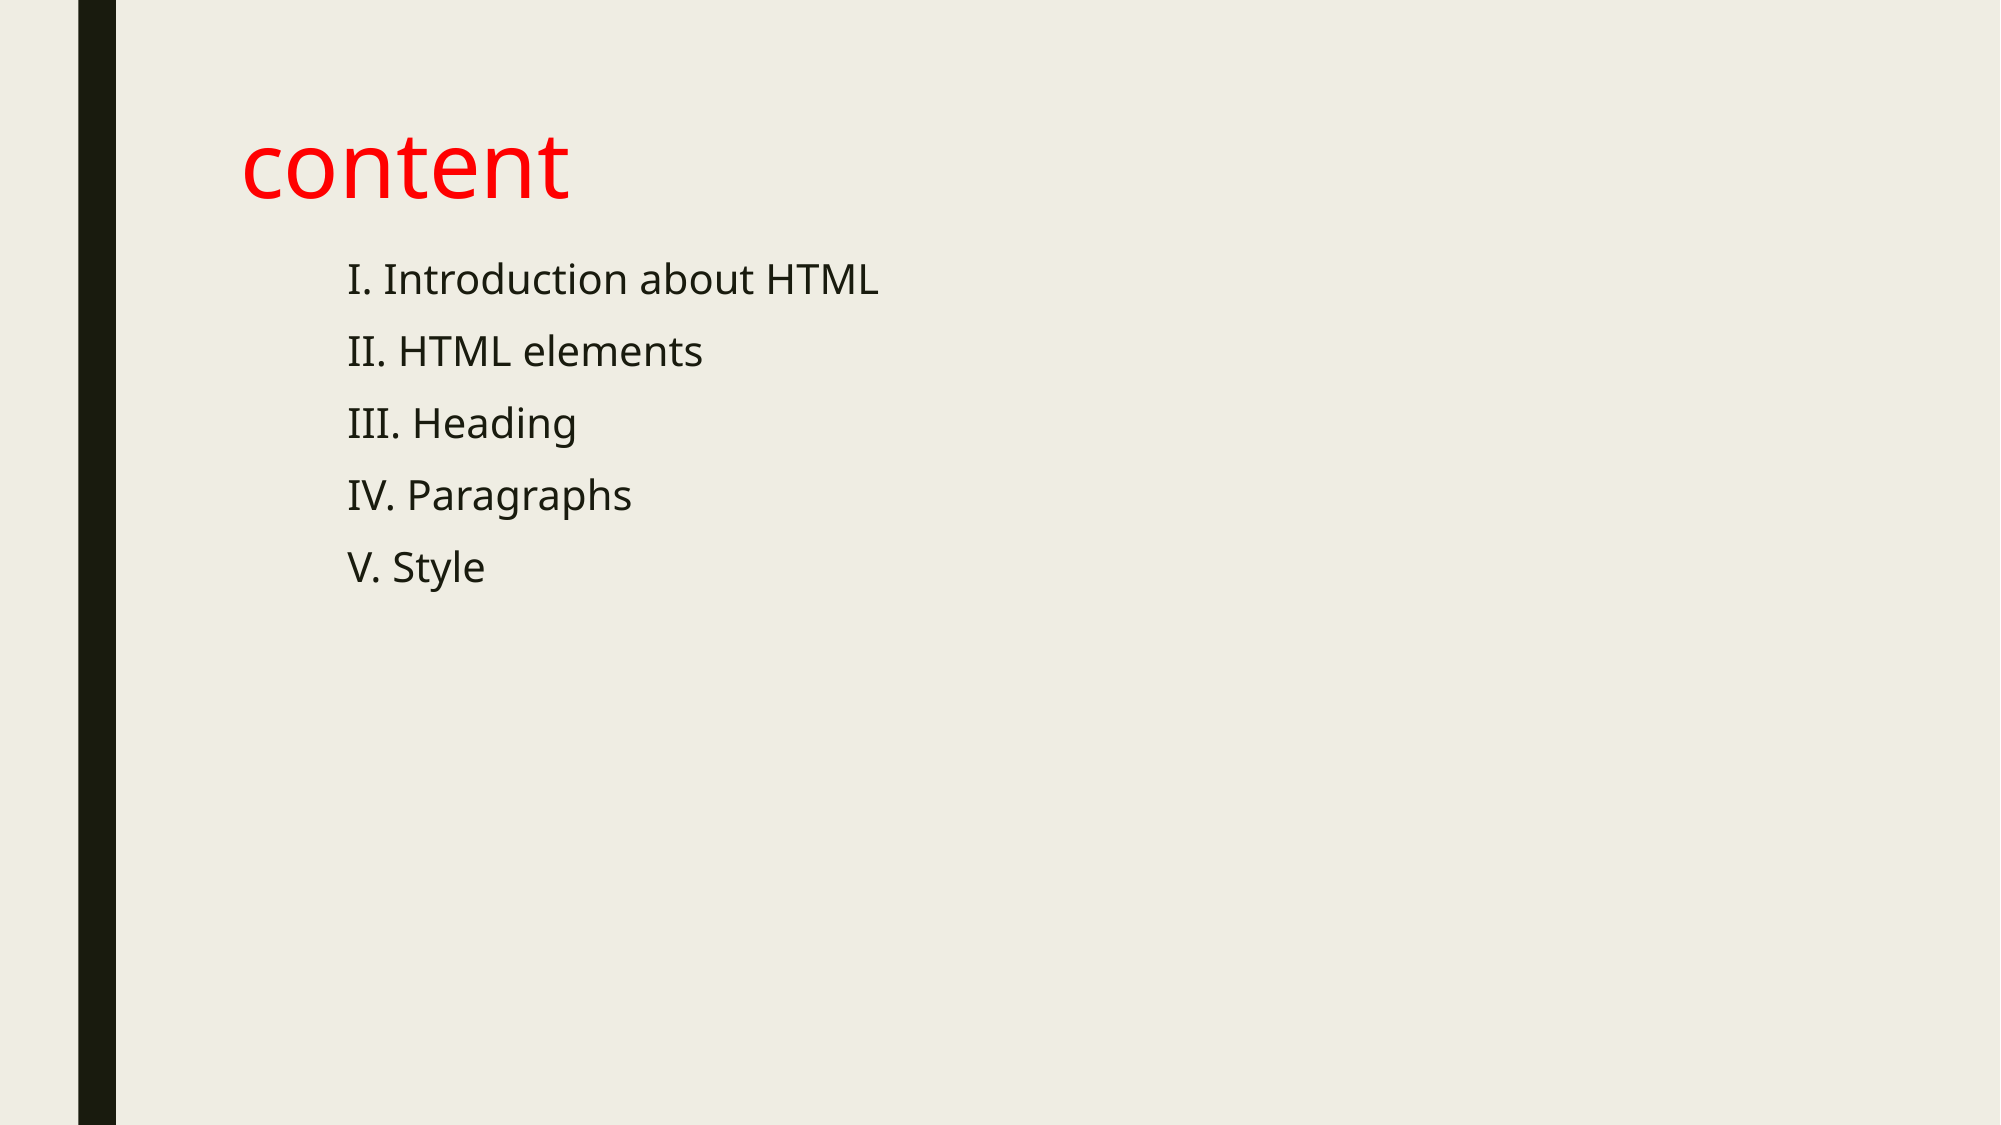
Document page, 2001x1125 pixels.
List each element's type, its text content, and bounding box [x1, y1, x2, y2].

title content [225, 112, 1800, 249]
list I. Introduction about HTML II. HTML elements III. Heading IV. Paragraphs V. Style [225, 249, 1800, 963]
